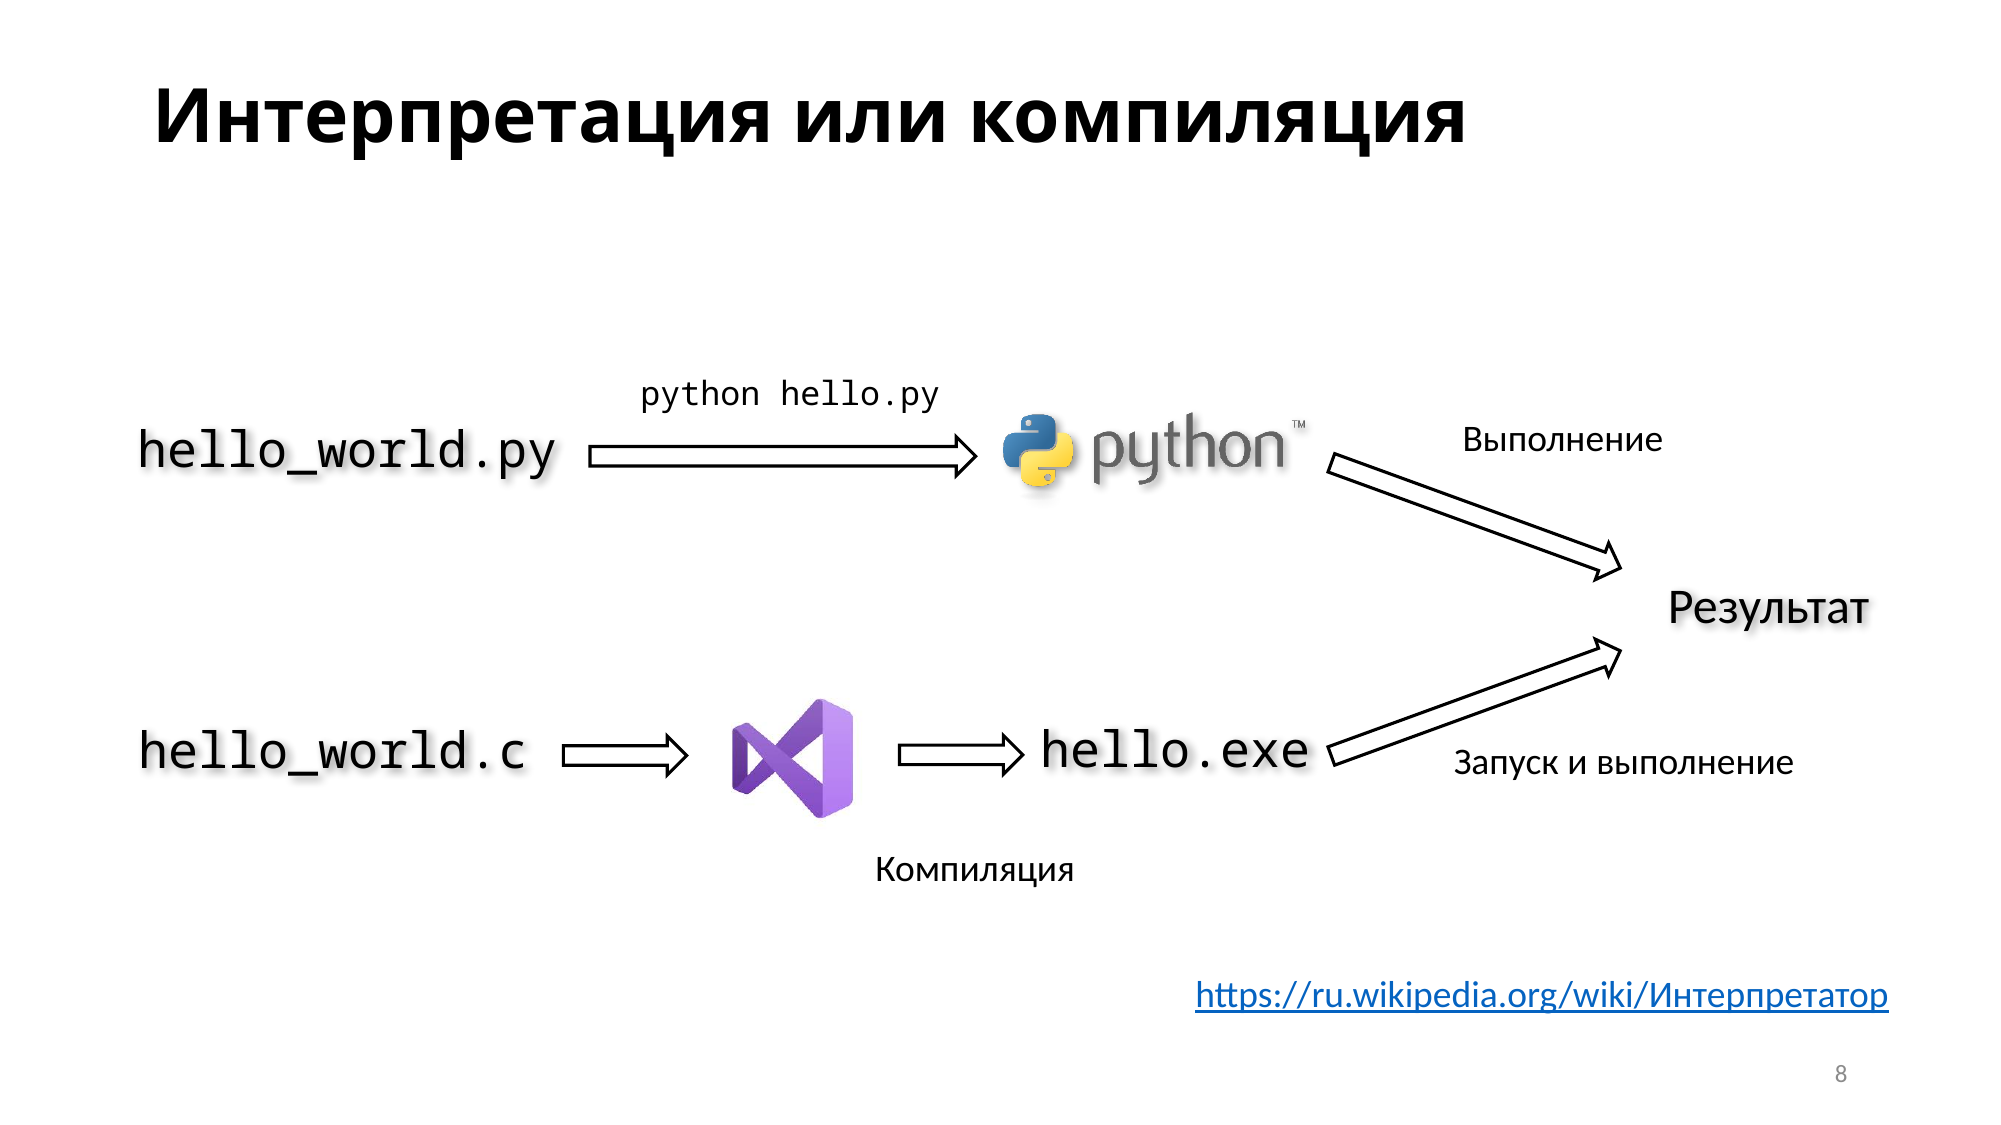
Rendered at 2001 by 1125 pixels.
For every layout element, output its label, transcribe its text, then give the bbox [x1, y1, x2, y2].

picture [999, 410, 1308, 502]
text_box Запуск и выполнение [1439, 729, 1846, 790]
text_box [562, 733, 689, 778]
text_box https://ru.wikipedia.org/wiki/Интерпретатор [1180, 962, 1904, 1023]
text_box python hello.py [625, 364, 956, 420]
text_box Выполнение [1447, 406, 1679, 466]
text_box [588, 434, 978, 479]
text_box Результат [1653, 565, 1885, 641]
text_box hello_world.py [122, 410, 573, 486]
text_box hello.exe [1026, 709, 1326, 785]
text_box [1326, 637, 1622, 767]
text_box [898, 732, 1025, 777]
text_box [1326, 452, 1622, 582]
title Интерпретация или компиляция [137, 59, 1863, 178]
text_box Компиляция [860, 836, 1090, 897]
picture [707, 674, 874, 841]
text_box hello_world.c [123, 711, 544, 786]
slide_number 8 [1412, 1042, 1863, 1103]
